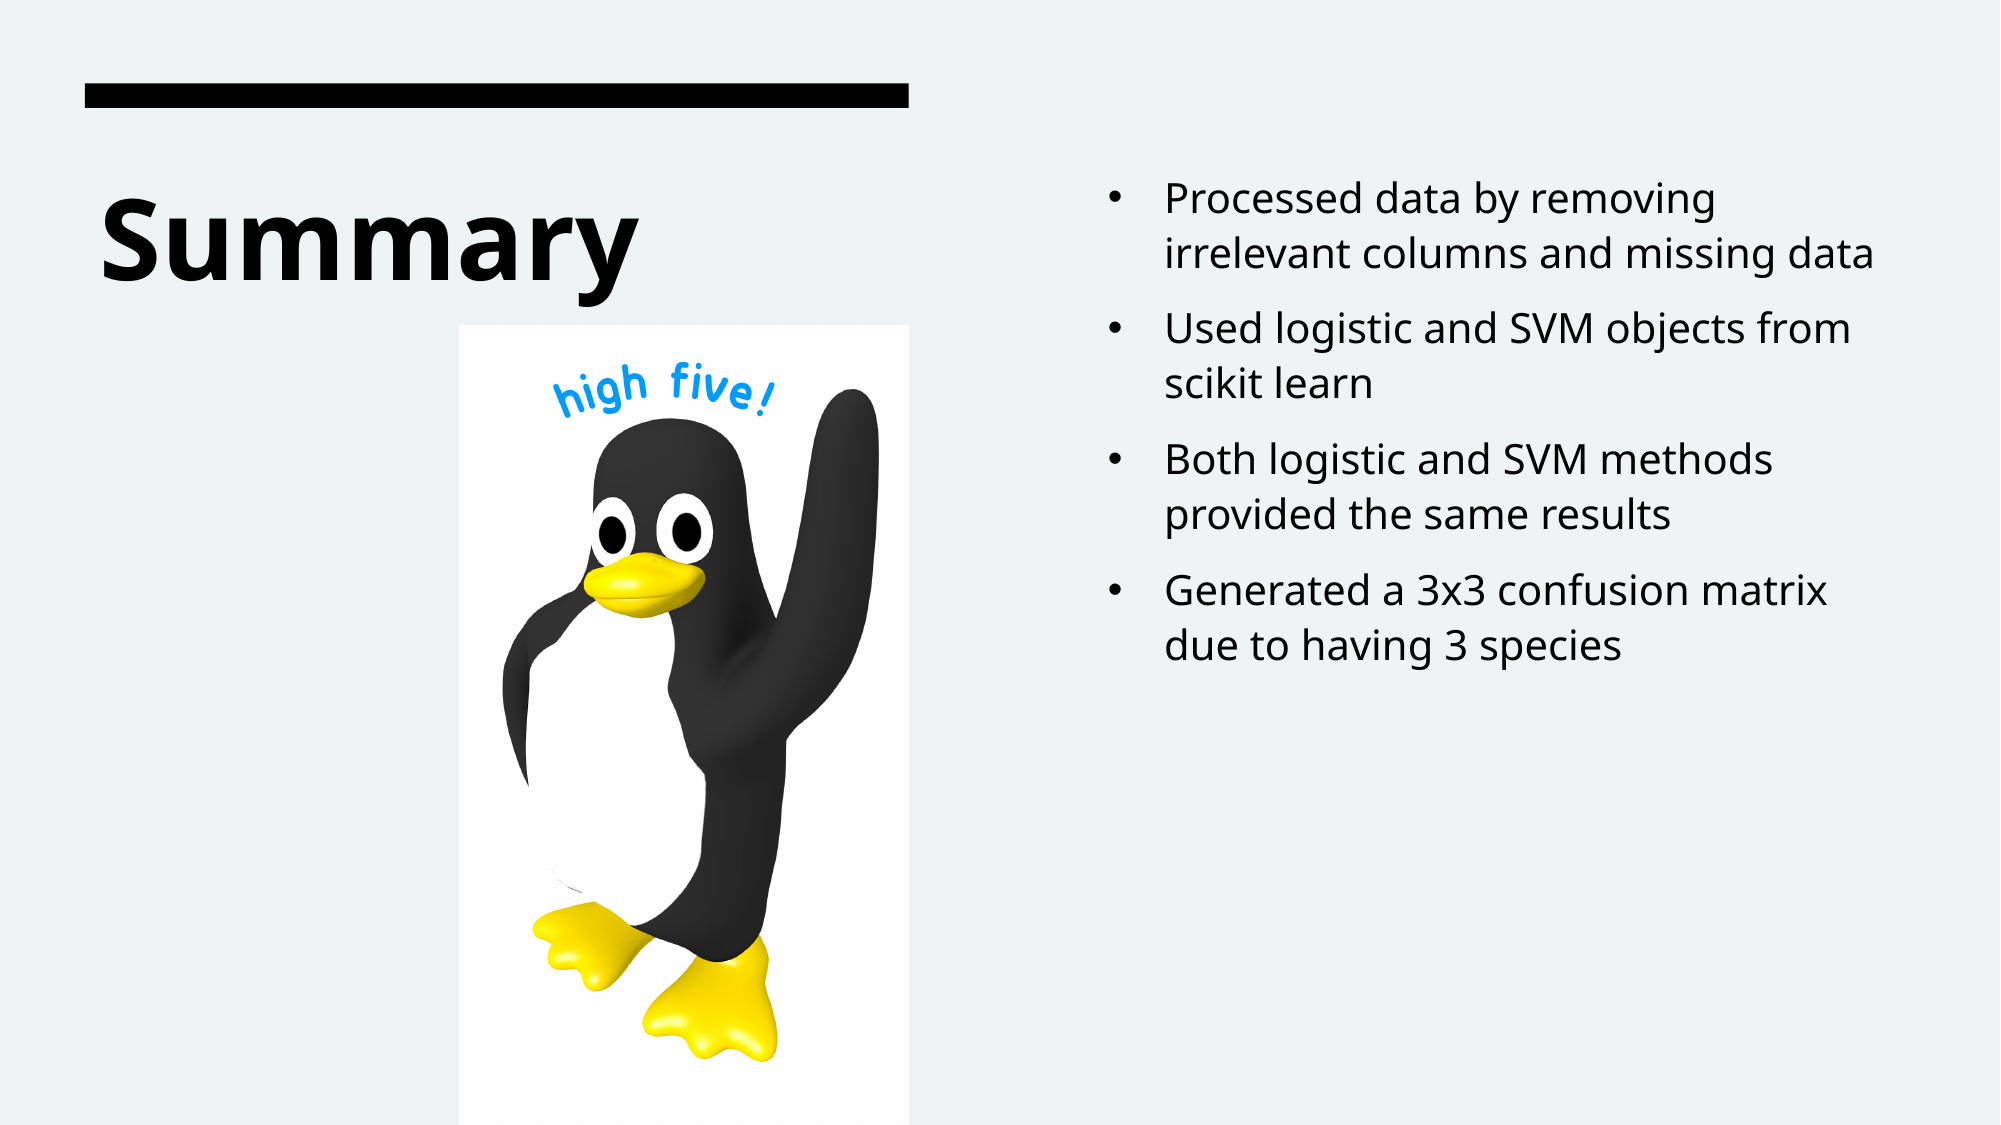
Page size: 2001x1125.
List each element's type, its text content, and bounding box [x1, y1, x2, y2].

picture [459, 325, 909, 1125]
title Summary [84, 160, 909, 960]
list Processed data by removing irrelevant columns and missing data Used logistic and SVM objects from scikit learn Both logistic and SVM methods provided the same results Generated a 3x3 confusion matrix due to having 3 species [1092, 158, 1917, 958]
